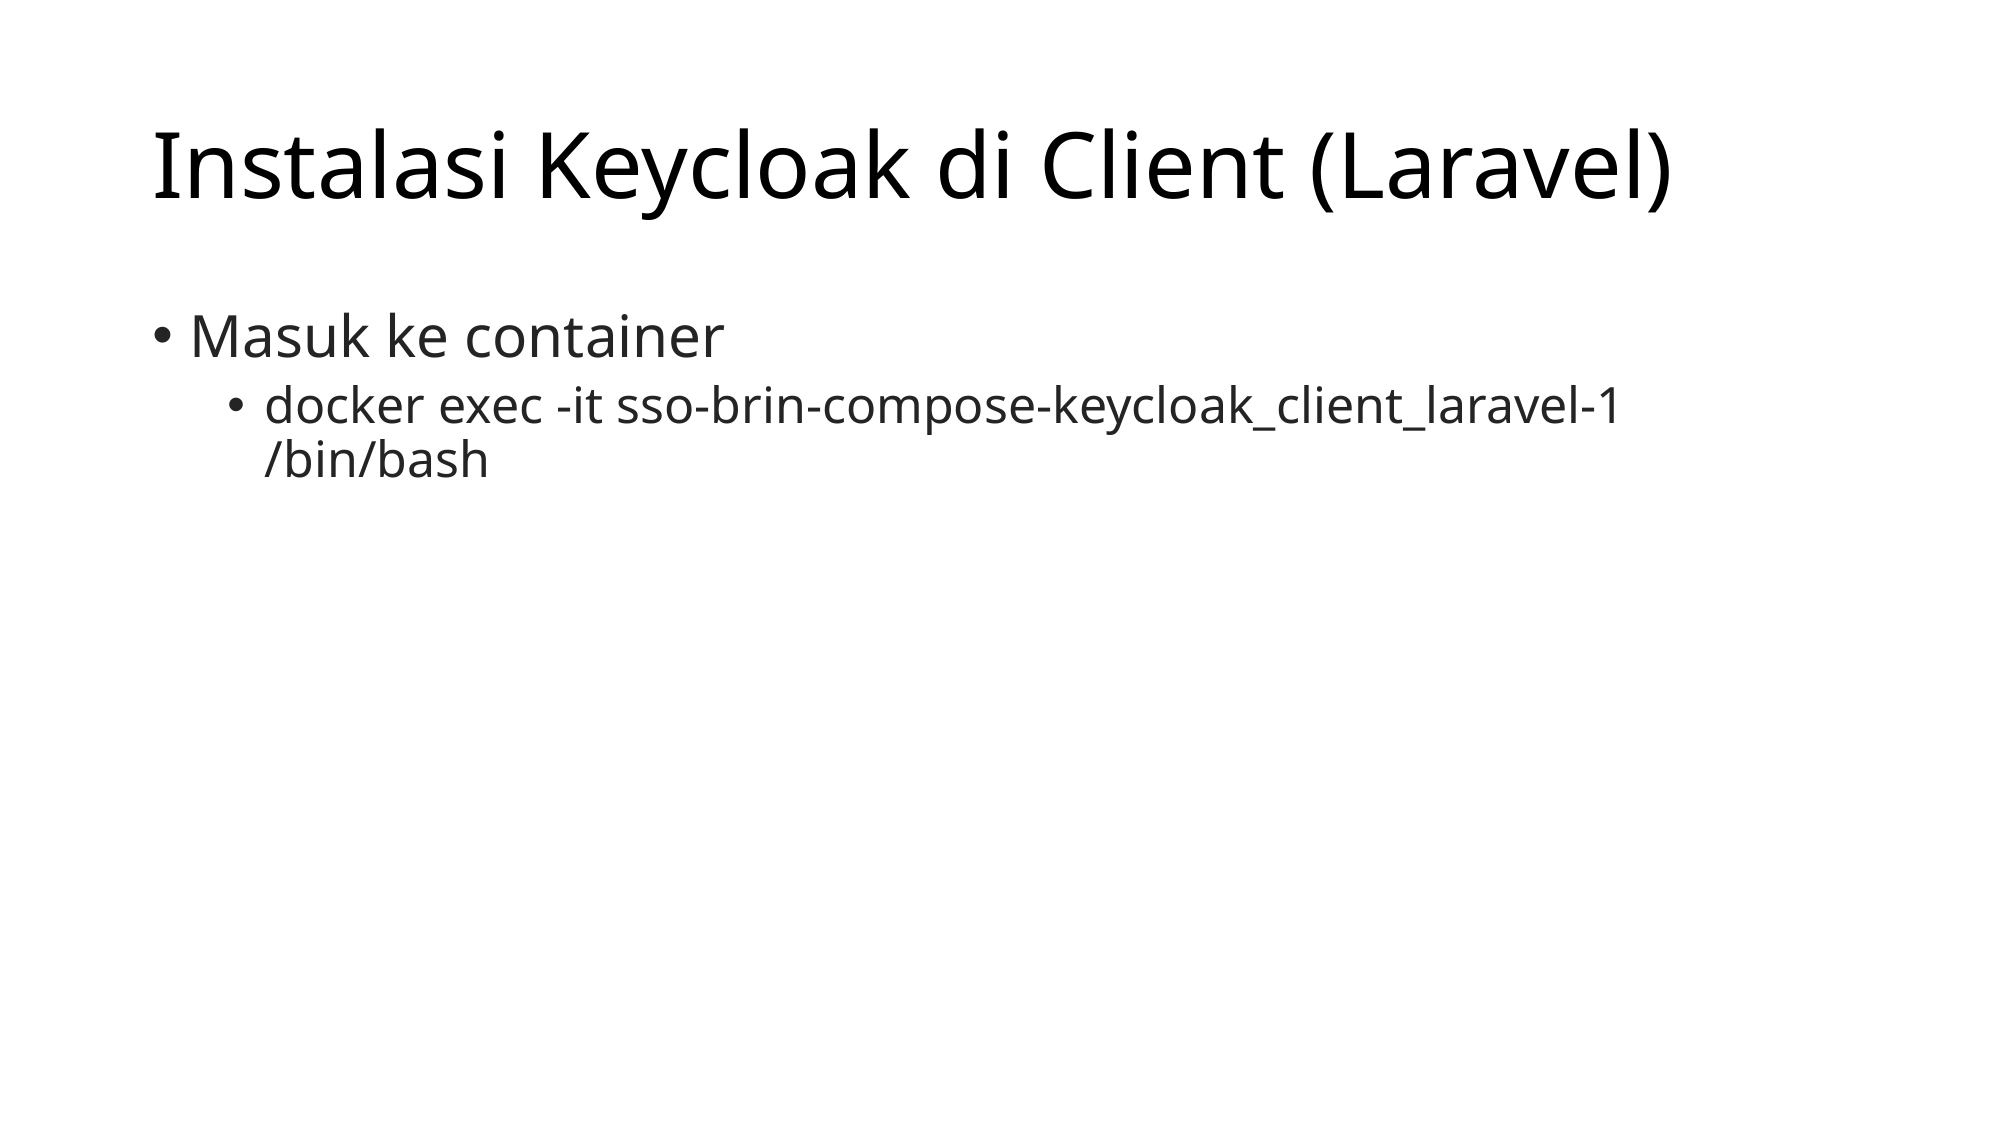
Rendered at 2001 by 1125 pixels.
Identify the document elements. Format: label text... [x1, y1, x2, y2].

title Instalasi Keycloak di Client (Laravel) [137, 59, 1863, 278]
list Masuk ke container docker exec -it sso-brin-compose-keycloak_client_laravel-1 /bin/bash [137, 299, 1863, 1014]
